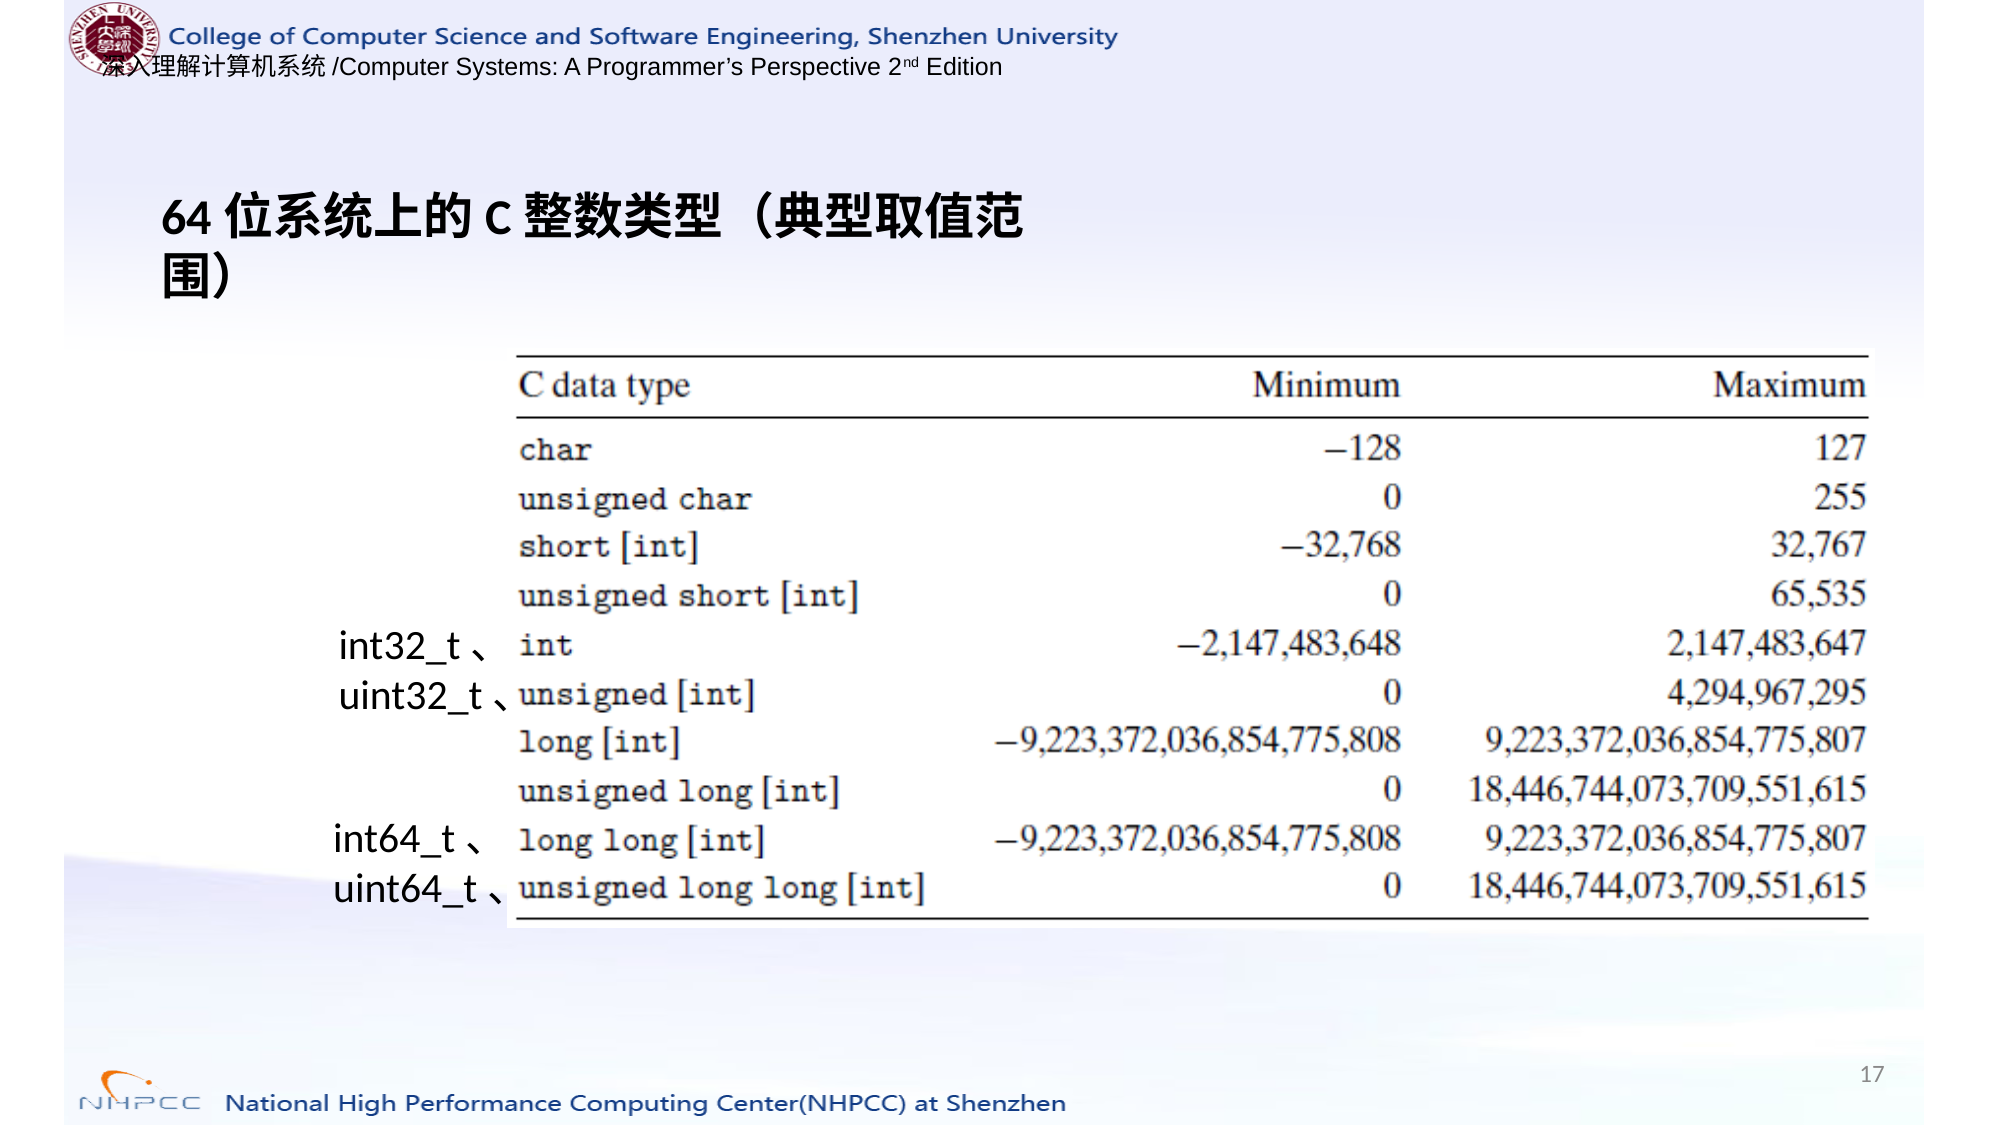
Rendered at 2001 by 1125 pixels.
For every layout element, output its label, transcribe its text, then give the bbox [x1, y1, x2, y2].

slide_number 17 [1433, 1042, 1900, 1103]
text_box 64位系统上的C整数类型（典型取值范围） [146, 177, 1088, 313]
picture [64, 0, 1924, 1125]
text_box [318, 348, 1875, 928]
